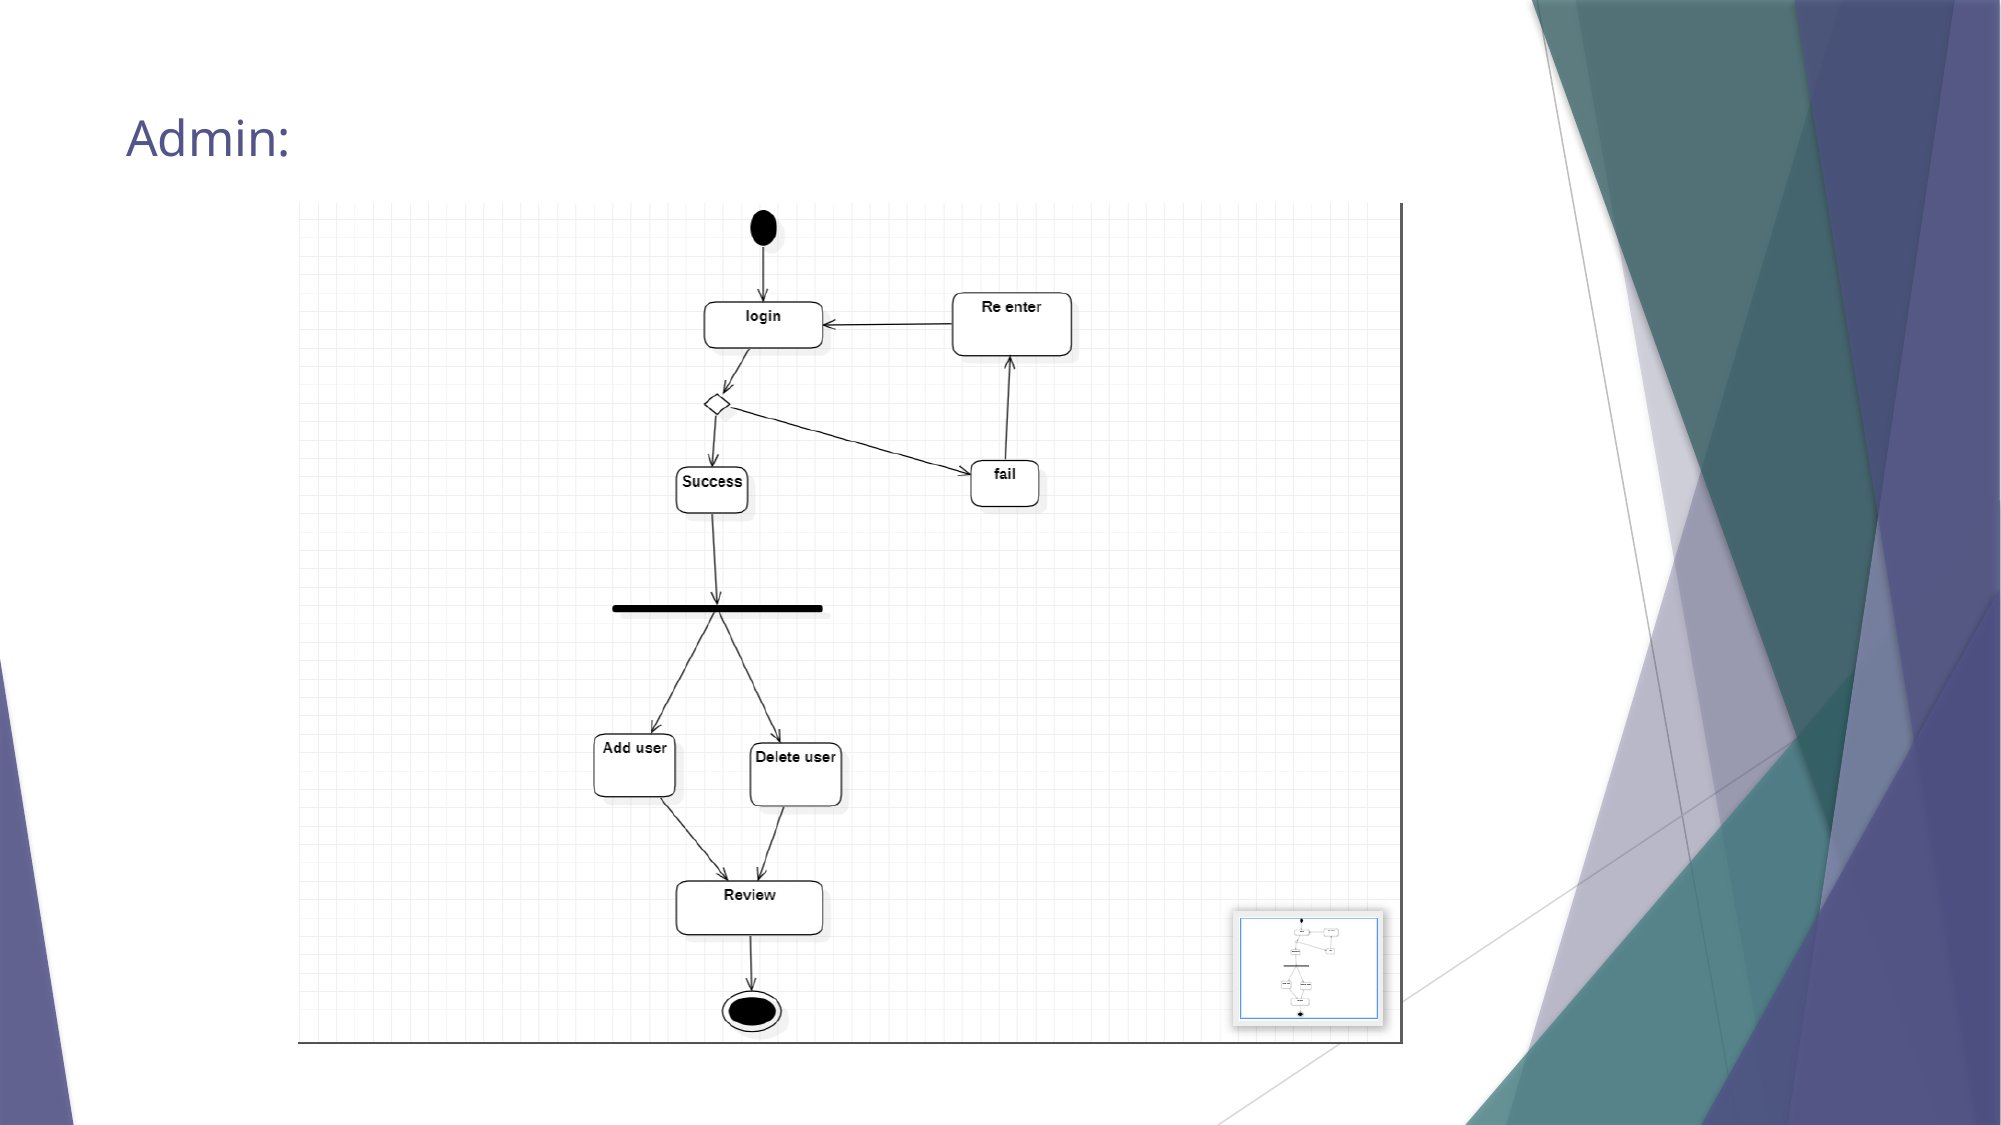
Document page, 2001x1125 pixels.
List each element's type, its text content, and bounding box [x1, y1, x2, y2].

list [298, 203, 1404, 1045]
title Admin: [111, 99, 414, 175]
